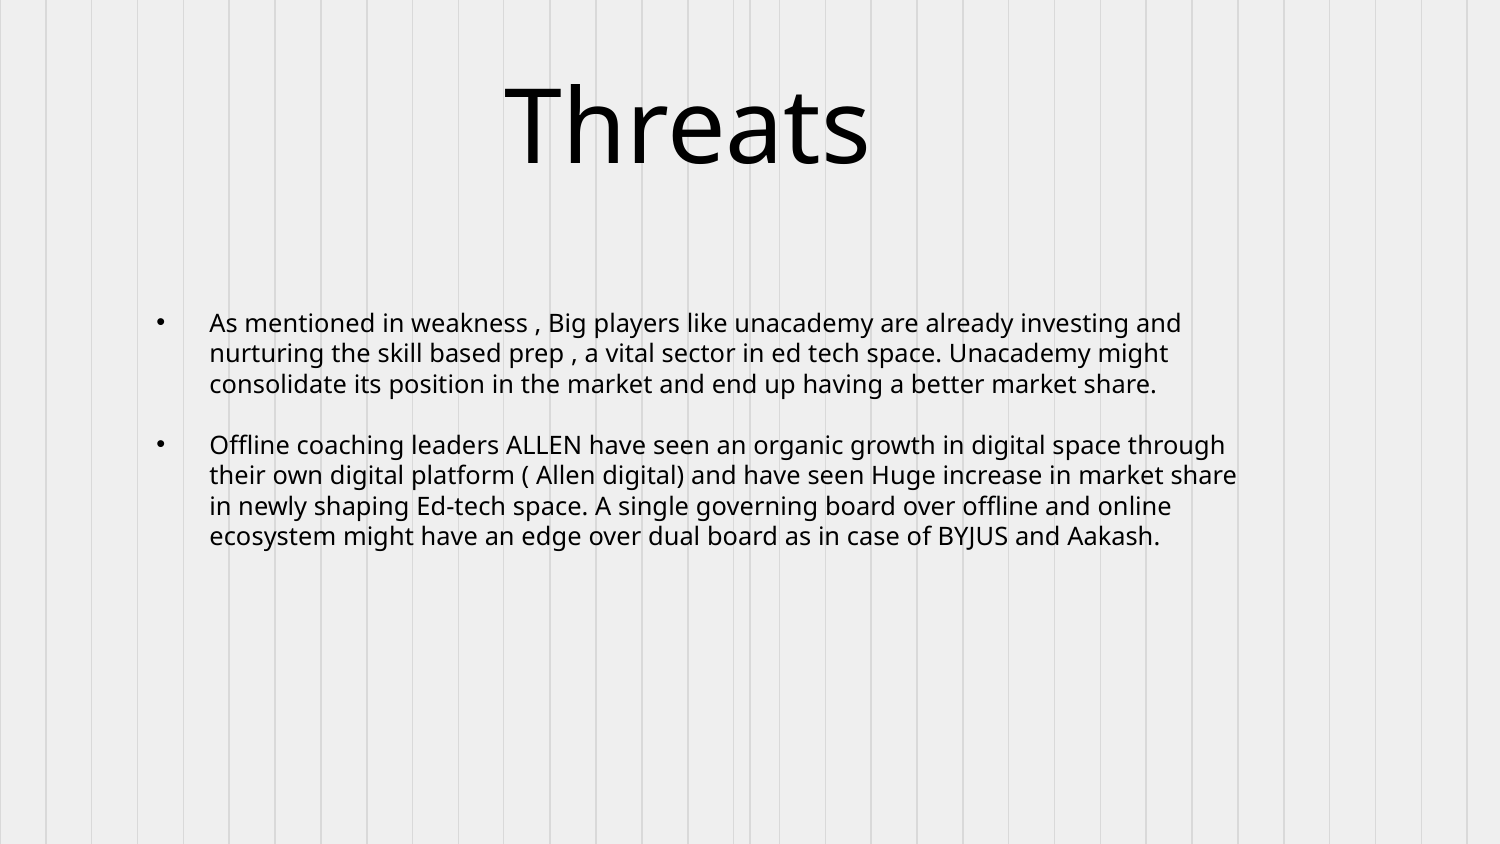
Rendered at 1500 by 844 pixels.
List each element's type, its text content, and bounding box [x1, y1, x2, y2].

title Threats [194, 43, 1181, 200]
subtitle As mentioned in weakness , Big players like unacademy are already investing and nurturing the skill based prep , a vital sector in ed tech space. Unacademy might consolidate its position in the market and end up having a better market share. Offline coaching leaders ALLEN have seen an organic growth in digital space through their own digital platform ( Allen digital) and have seen Huge increase in market share in newly shaping Ed-tech space. A single governing board over offline and online ecosystem might have an edge over dual board as in case of BYJUS and Aakash. [123, 291, 1258, 600]
